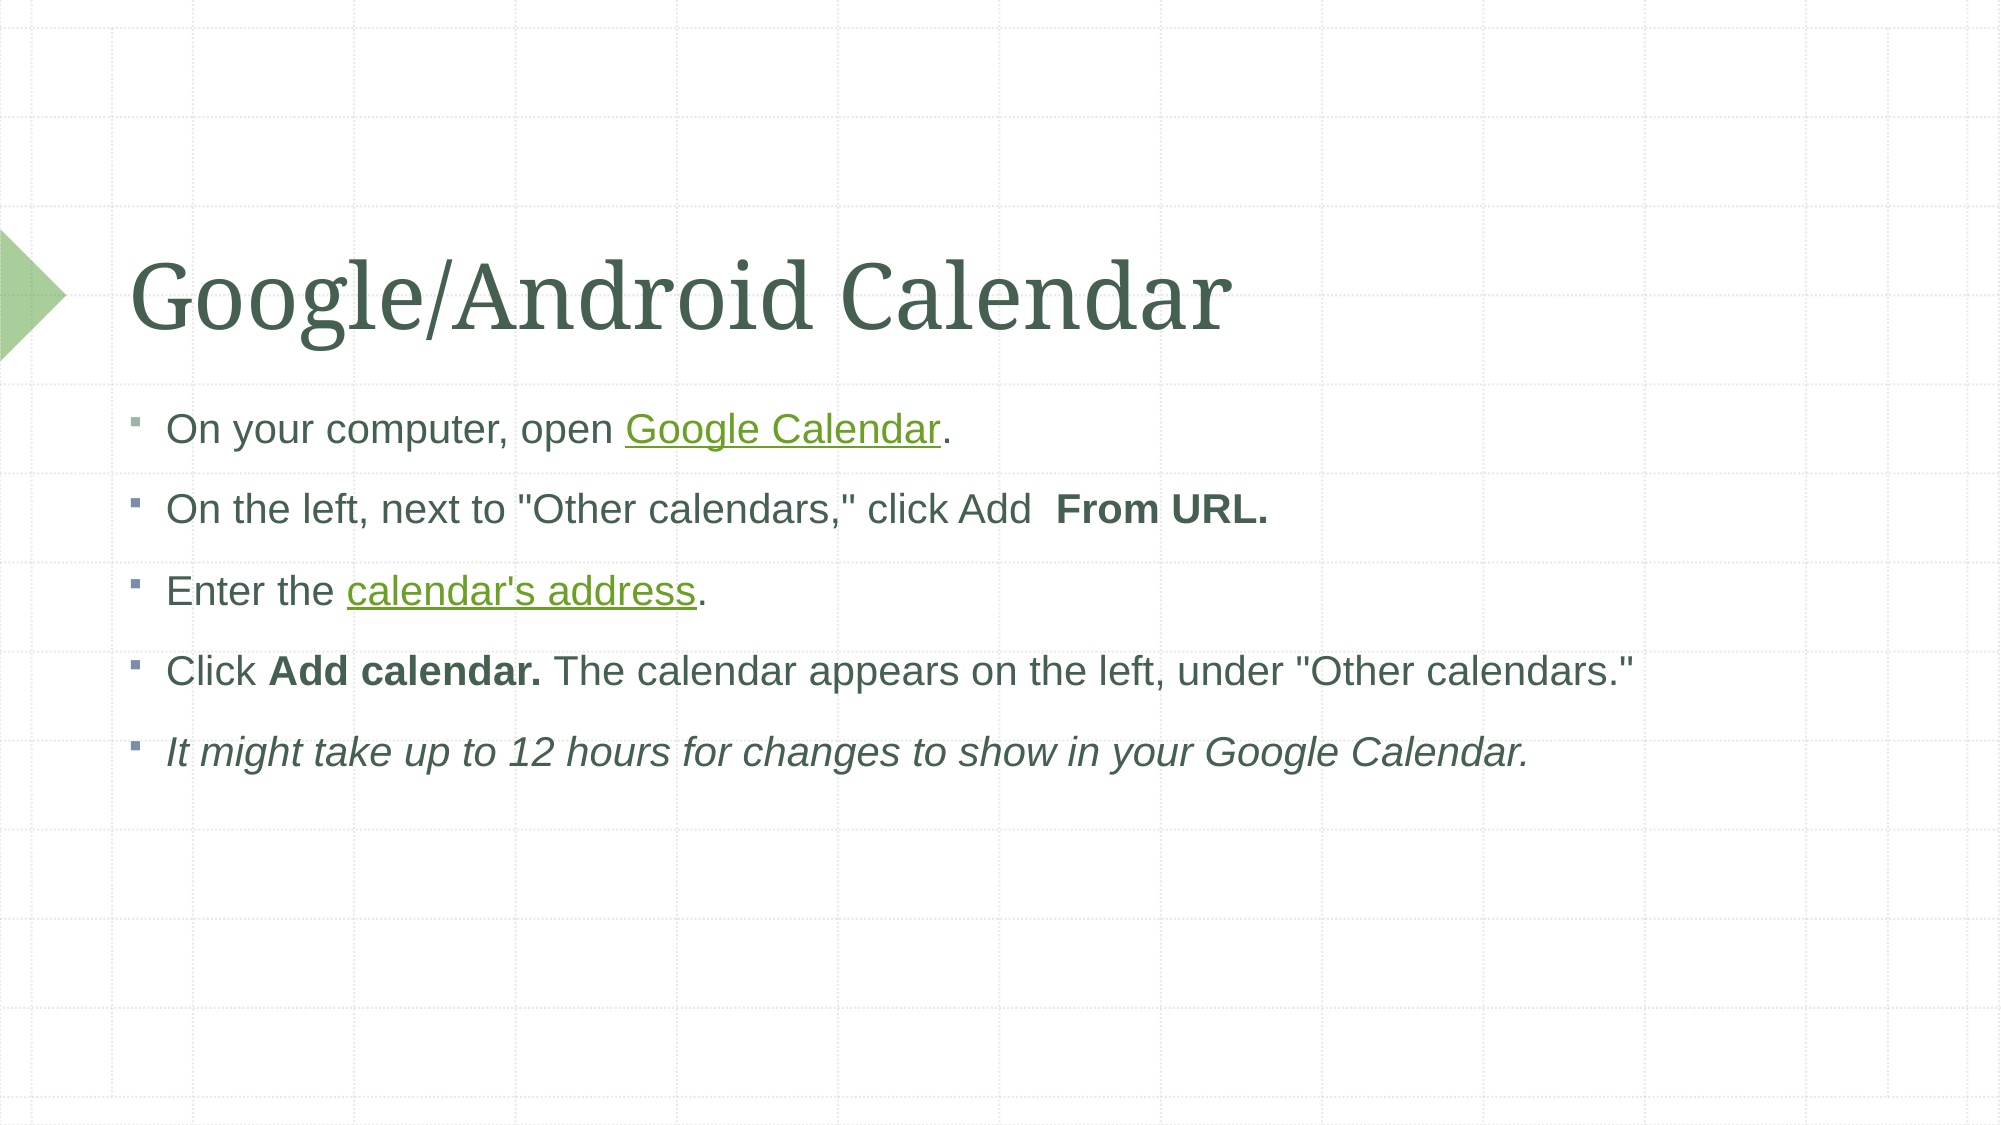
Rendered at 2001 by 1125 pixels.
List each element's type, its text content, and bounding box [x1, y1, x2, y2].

list On your computer, open Google Calendar. On the left, next to "Other calendars," click Add From URL. Enter the calendar's address. Click Add calendar. The calendar appears on the left, under "Other calendars." It might take up to 12 hours for changes to show in your Google Calendar. [113, 383, 1808, 969]
title Google/Android Calendar [113, 119, 1808, 356]
